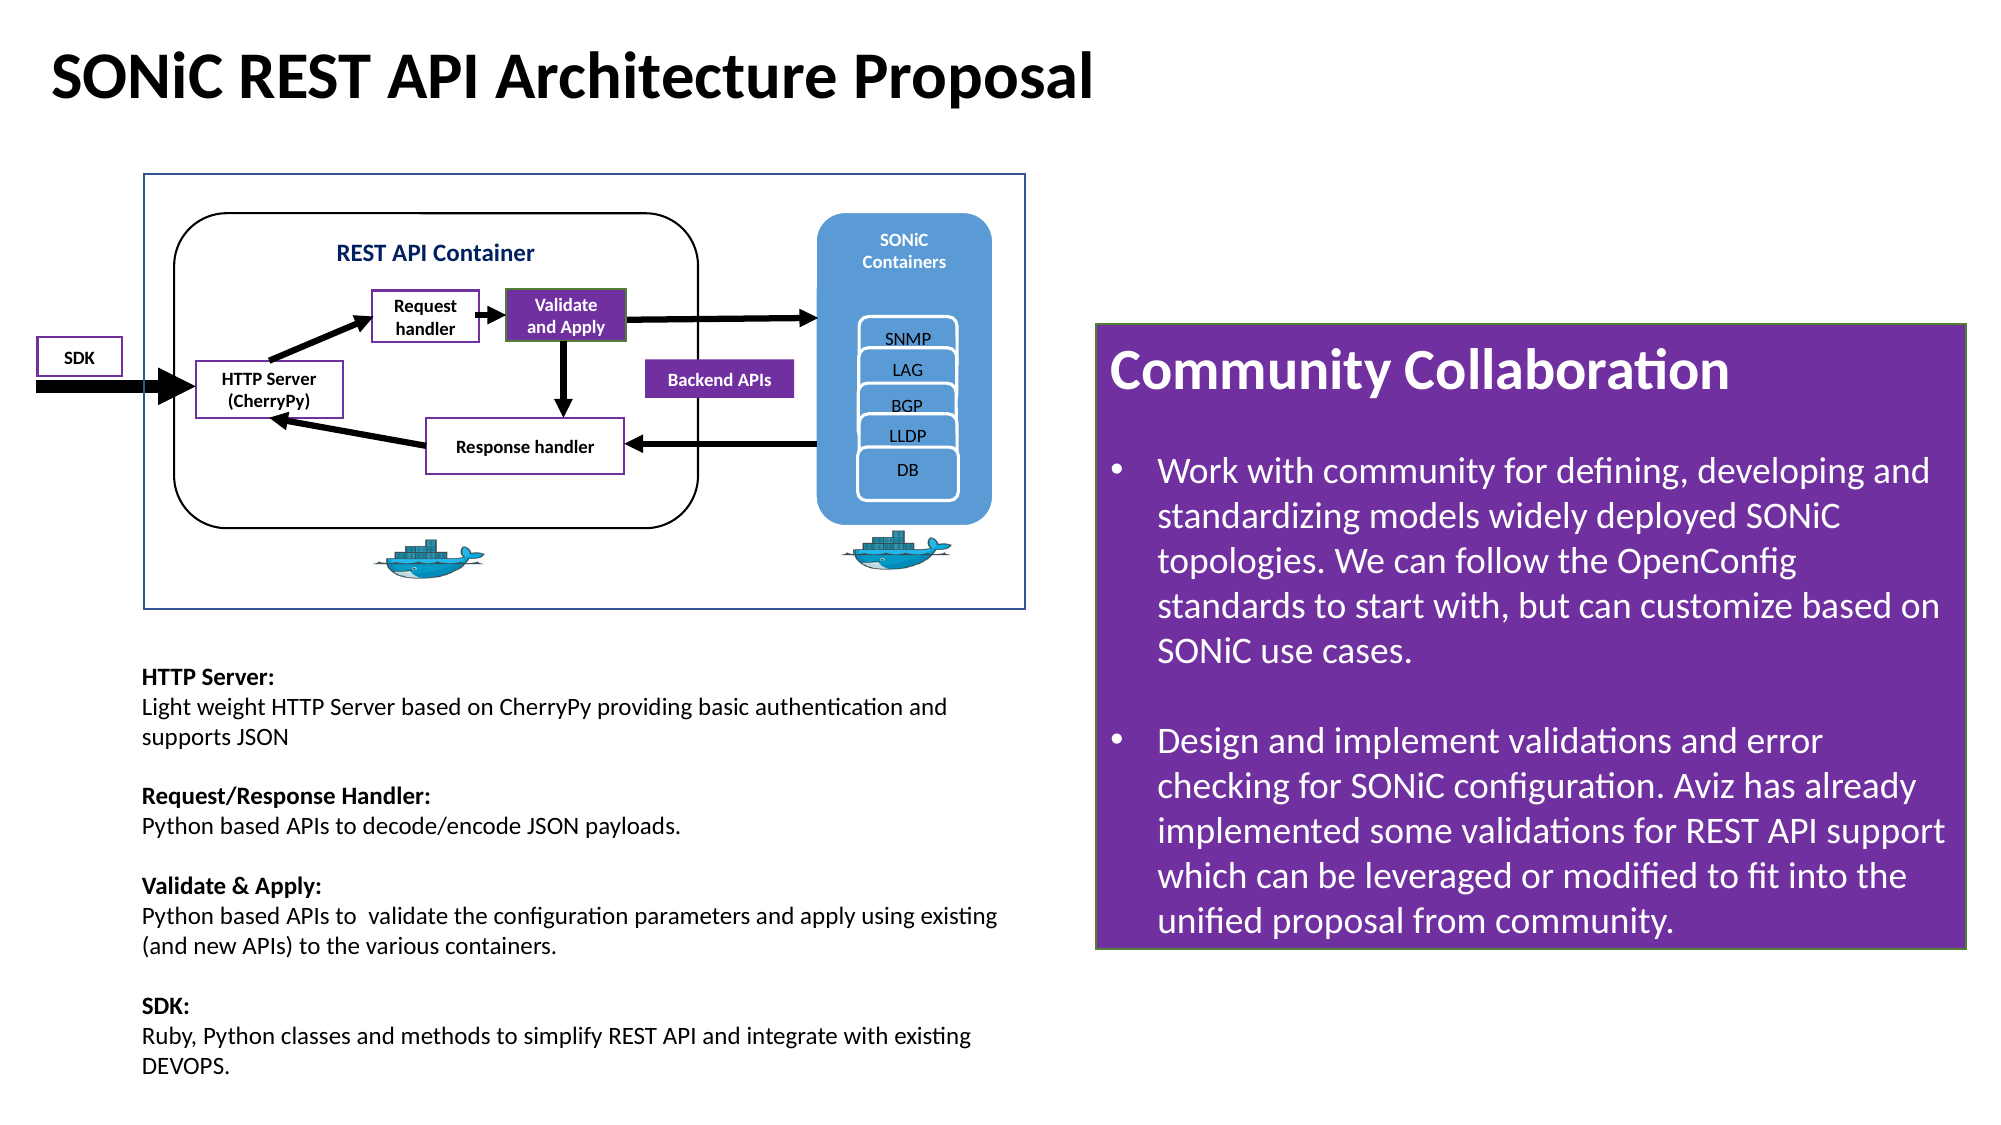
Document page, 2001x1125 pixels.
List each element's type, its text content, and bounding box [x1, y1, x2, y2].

text_box [143, 173, 1026, 610]
title SONiC REST API Architecture Proposal [36, 34, 1853, 120]
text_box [269, 417, 427, 446]
picture [833, 528, 961, 570]
picture [365, 537, 494, 579]
text_box HTTP Server: Light weight HTTP Server based on CherryPy providing basic authentication and supports JSON Request/Response Handler: Python based APIs to decode/encode JSON payloads. Validate & Apply: Python based APIs to validate the configuration parameters and apply using existing (and new APIs) to the various containers. SDK: Ruby, Python classes and methods to simplify REST API and integrate with existing DEVOPS. [127, 652, 1039, 1117]
text_box SDK [37, 337, 122, 376]
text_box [269, 316, 374, 361]
text_box Community Collaboration Work with community for defining, developing and standardizing models widely deployed SONiC topologies. We can follow the OpenConfig standards to start with, but can customize based on SONiC use cases. Design and implement validations and error checking for SONiC configuration. Aviz has already implemented some validations for REST API support which can be leveraged or modified to fit into the unified proposal from community. [1095, 323, 1967, 950]
